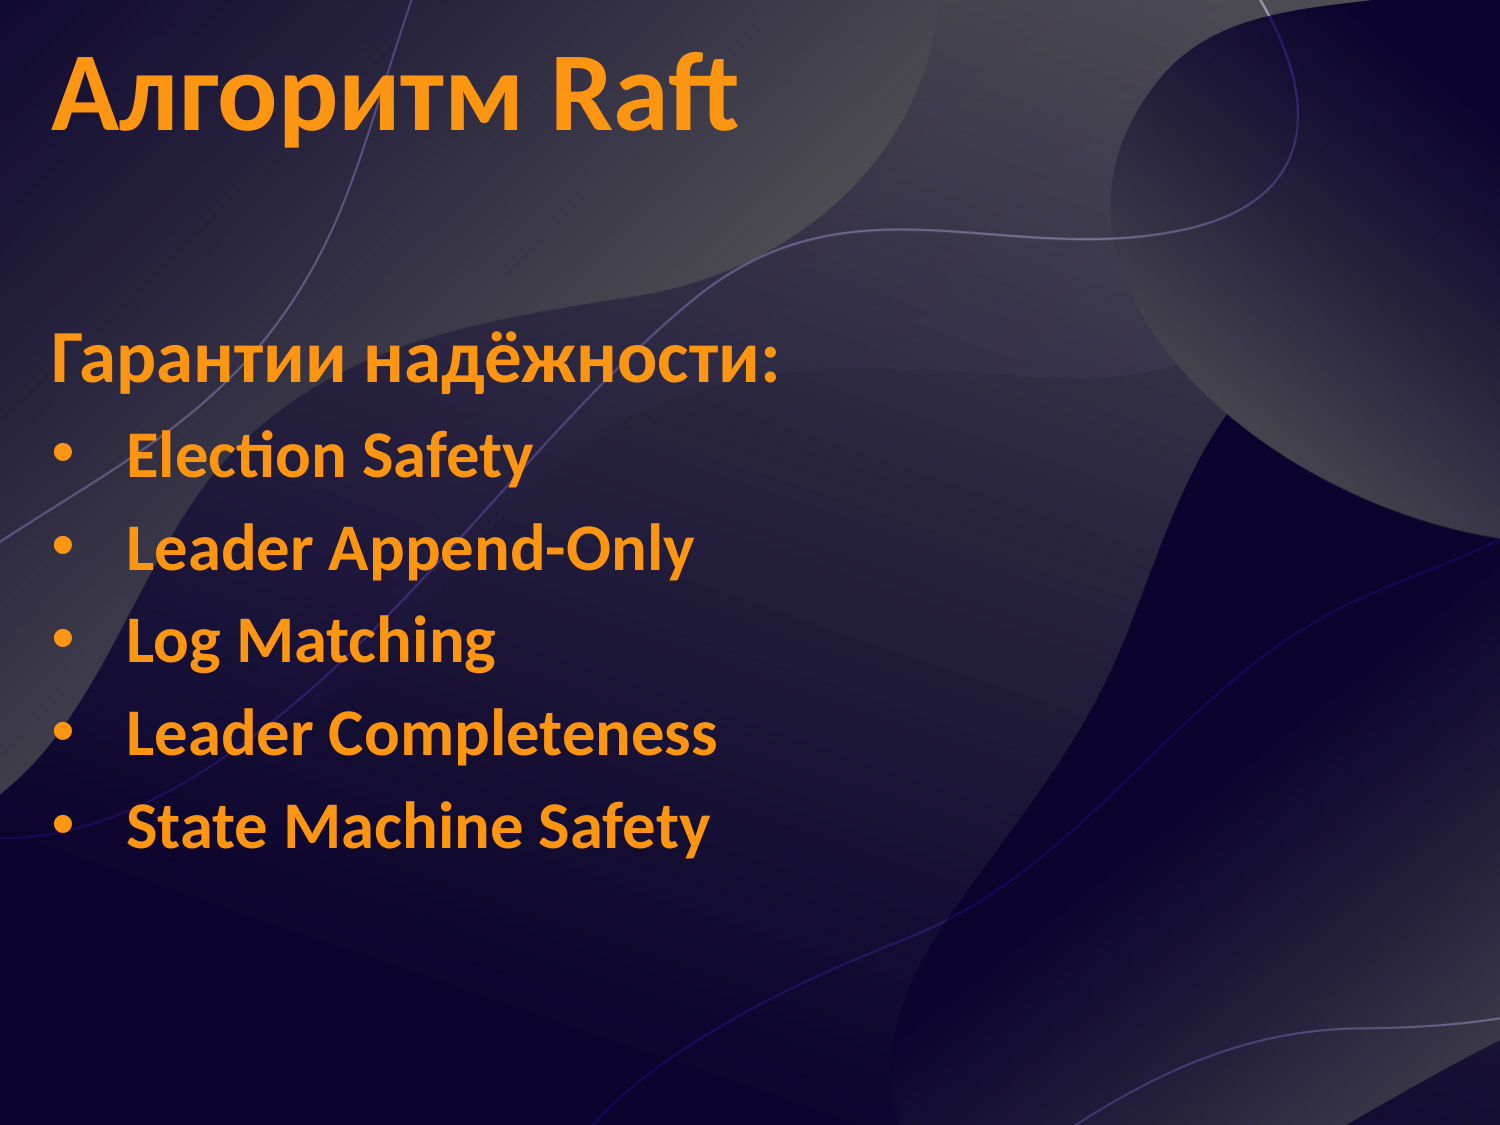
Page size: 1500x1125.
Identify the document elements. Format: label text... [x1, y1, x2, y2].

text_box Гарантии надёжности: Election Safety Leader Append-Only Log Matching Leader Completeness State Machine Safety [36, 199, 916, 1030]
picture [0, 0, 1500, 1125]
text_box Алгоритм Raft [36, 16, 870, 172]
